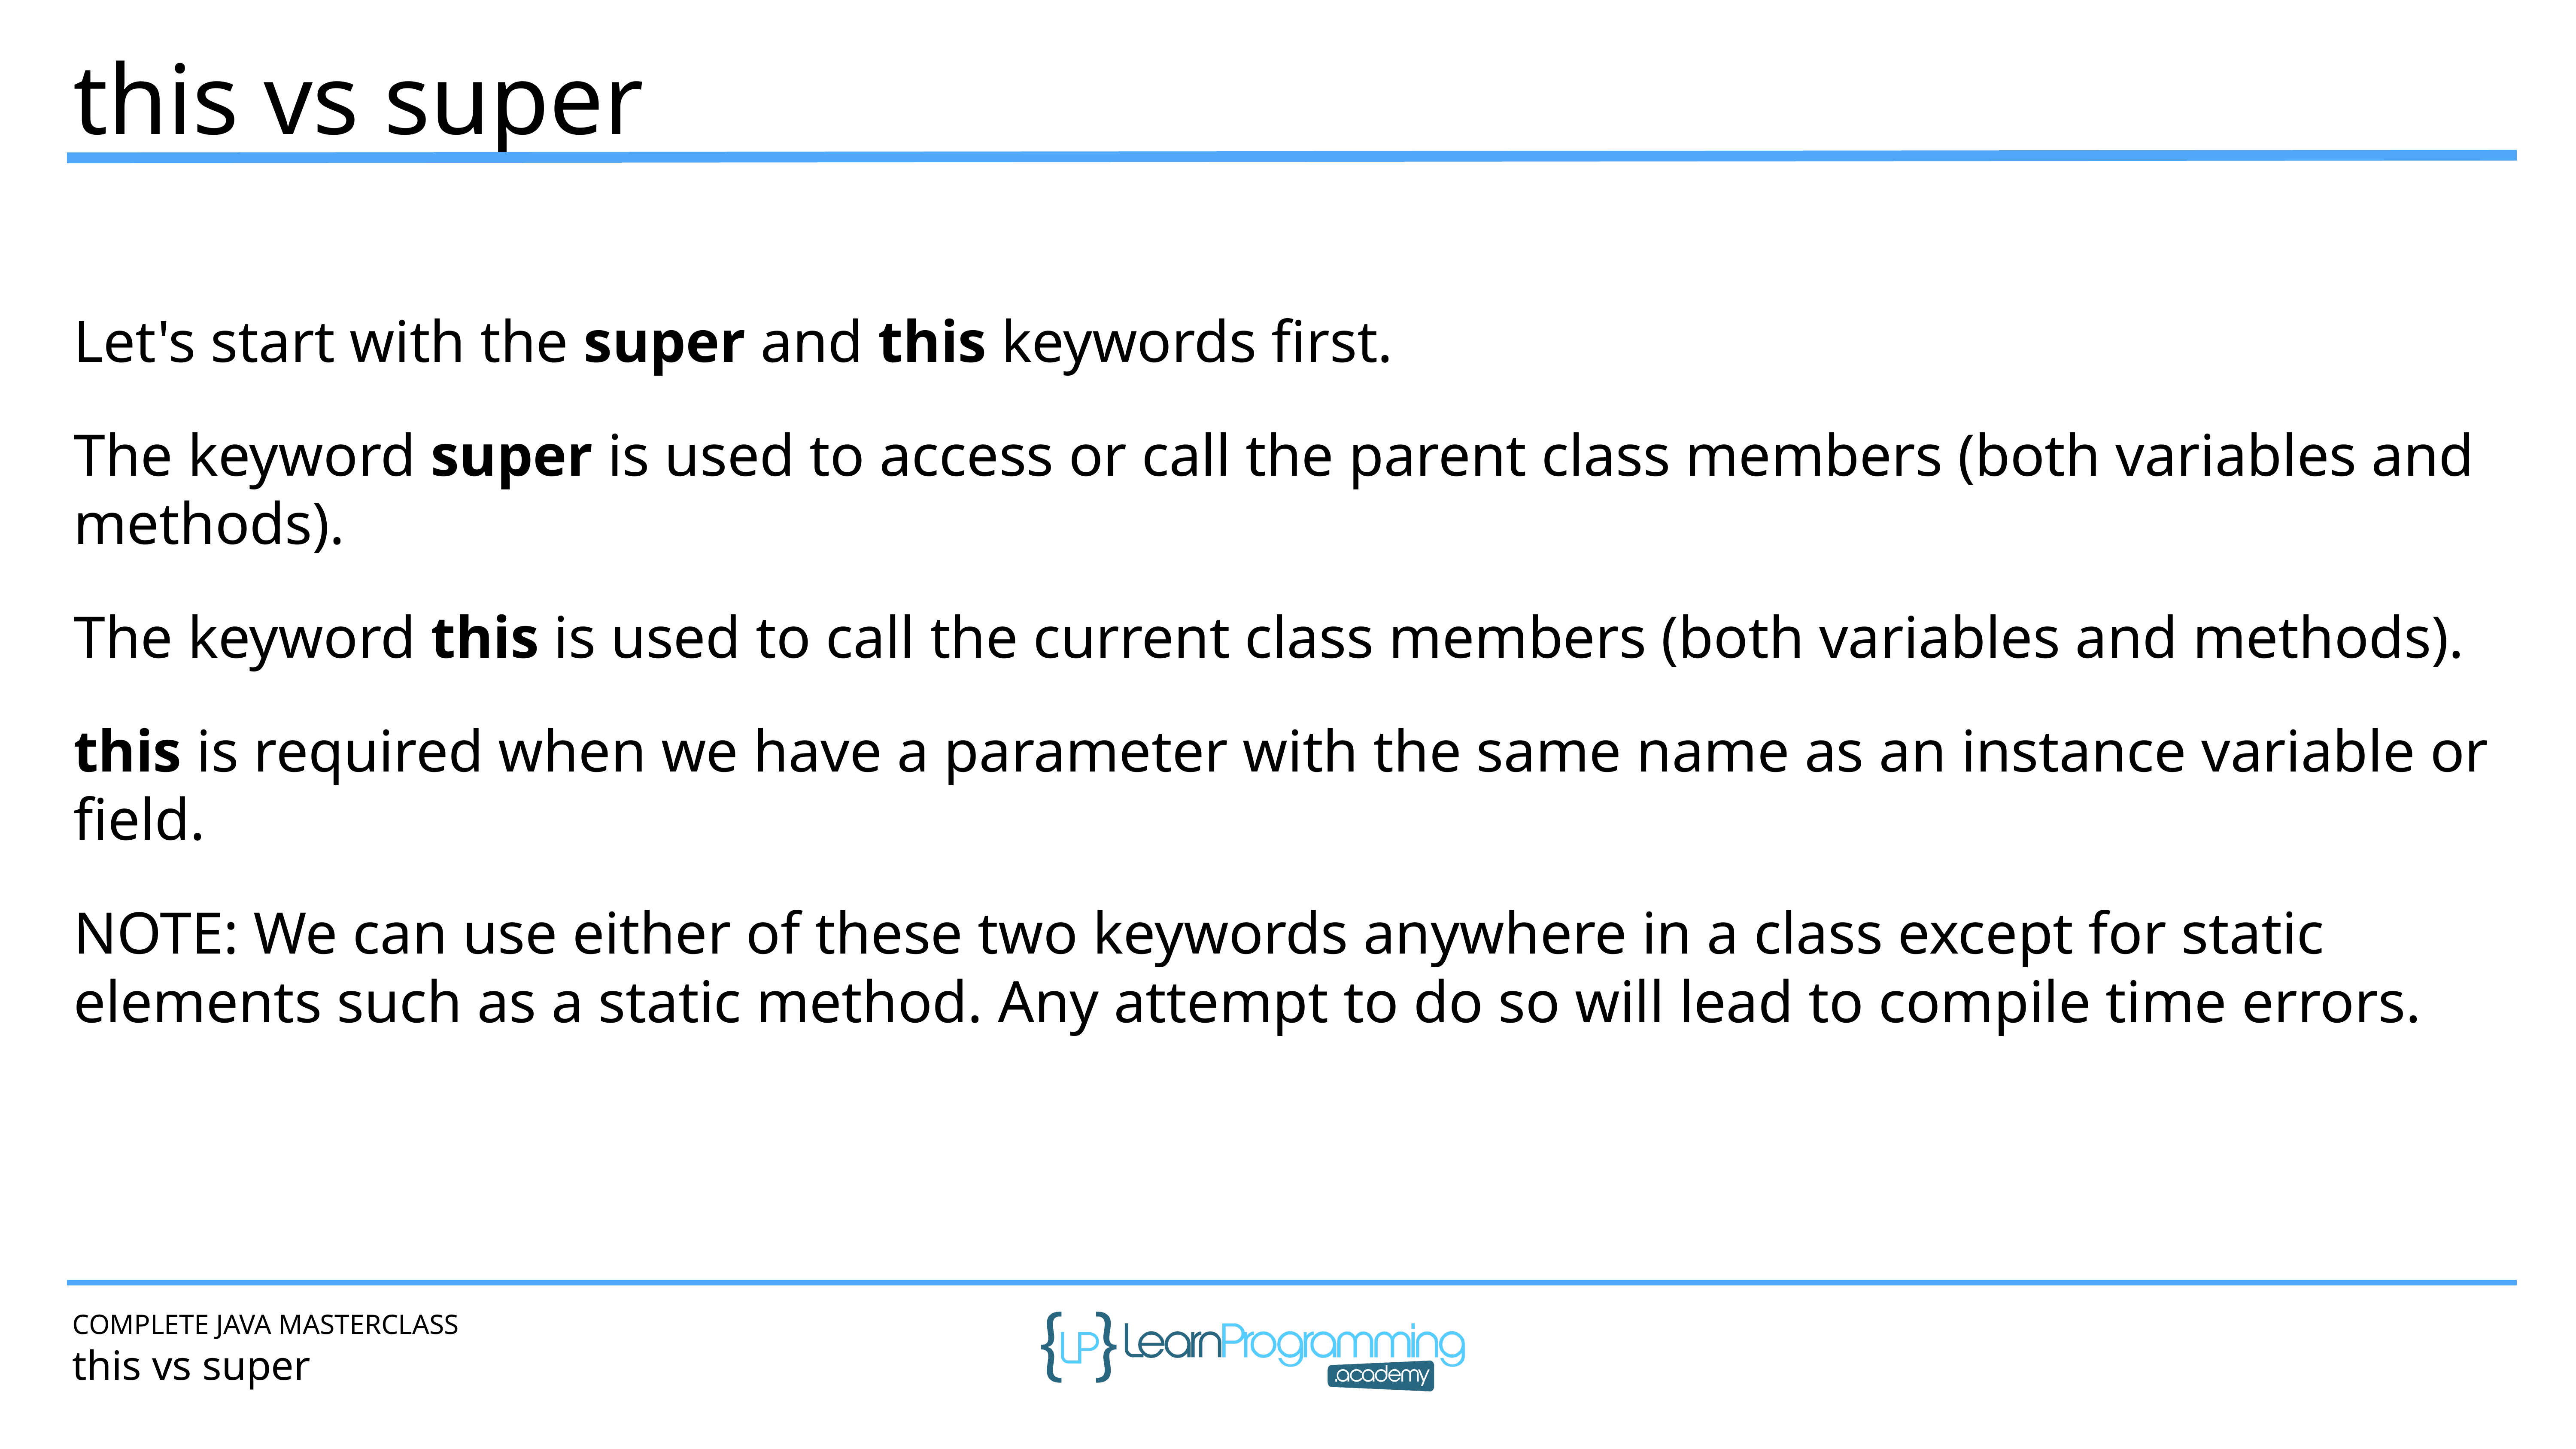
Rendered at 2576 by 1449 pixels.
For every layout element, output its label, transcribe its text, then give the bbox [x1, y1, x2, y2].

text_box COMPLETE JAVA MASTERCLASS this vs super [67, 1302, 1030, 1394]
picture [1032, 1302, 1477, 1400]
text_box this vs super [67, 32, 650, 159]
text_box Let's start with the super and this keywords first. The keyword super is used to access or call the parent class members (both variables and methods). The keyword this is used to call the current class members (both variables and methods). this is required when we have a parameter with the same name as an instance variable or field. NOTE: We can use either of these two keywords anywhere in a class except for static elements such as a static method. Any attempt to do so will lead to compile time errors. [67, 301, 2517, 1139]
